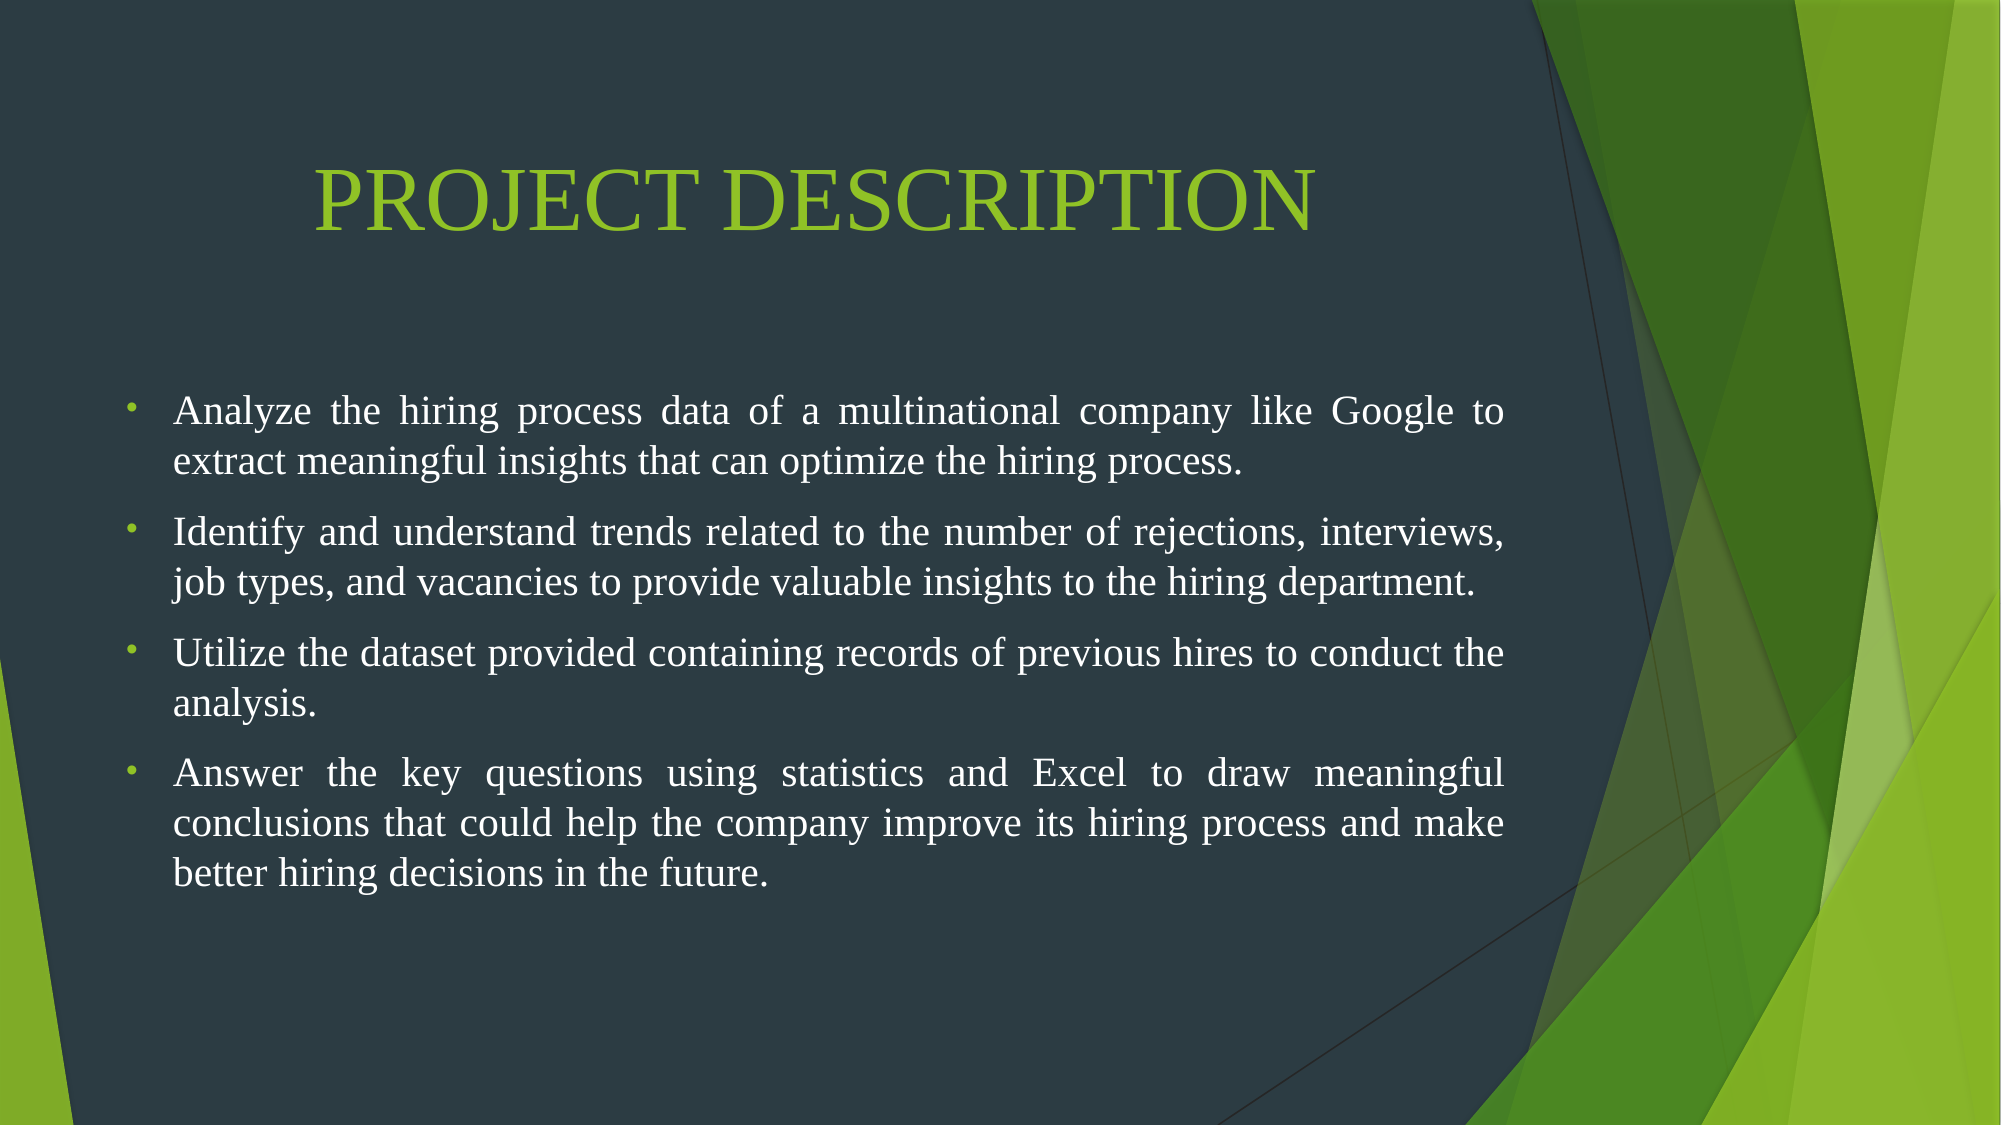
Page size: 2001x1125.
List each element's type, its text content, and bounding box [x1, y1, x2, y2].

list Analyze the hiring process data of a multinational company like Google to extract meaningful insights that can optimize the hiring process. Identify and understand trends related to the number of rejections, interviews, job types, and vacancies to provide valuable insights to the hiring department. Utilize the dataset provided containing records of previous hires to conduct the analysis. Answer the key questions using statistics and Excel to draw meaningful conclusions that could help the company improve its hiring process and make better hiring decisions in the future. [111, 286, 1522, 991]
title PROJECT DESCRIPTION [111, 99, 1522, 286]
